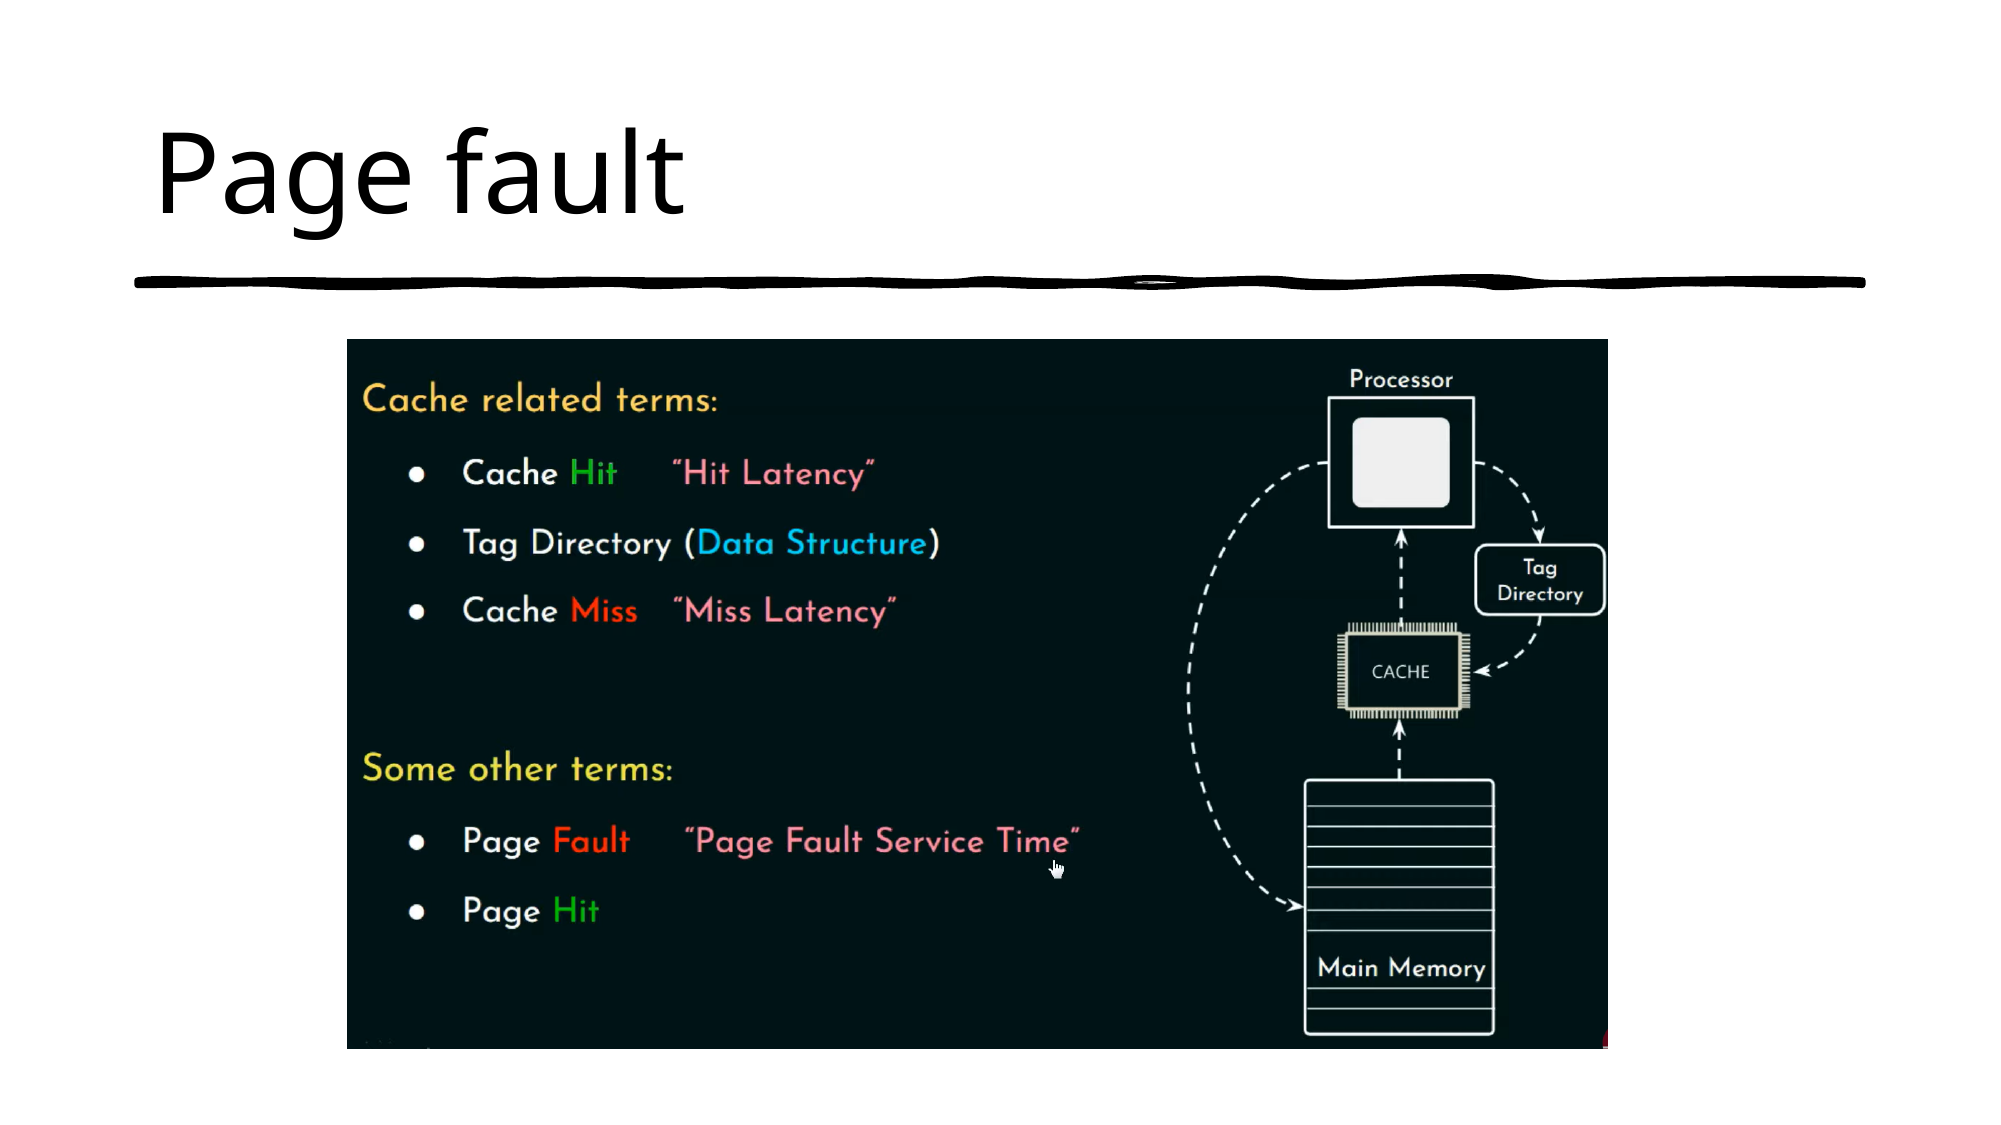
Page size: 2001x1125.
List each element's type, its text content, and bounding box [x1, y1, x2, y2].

title Page fault [137, 59, 1863, 278]
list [347, 339, 1608, 1049]
